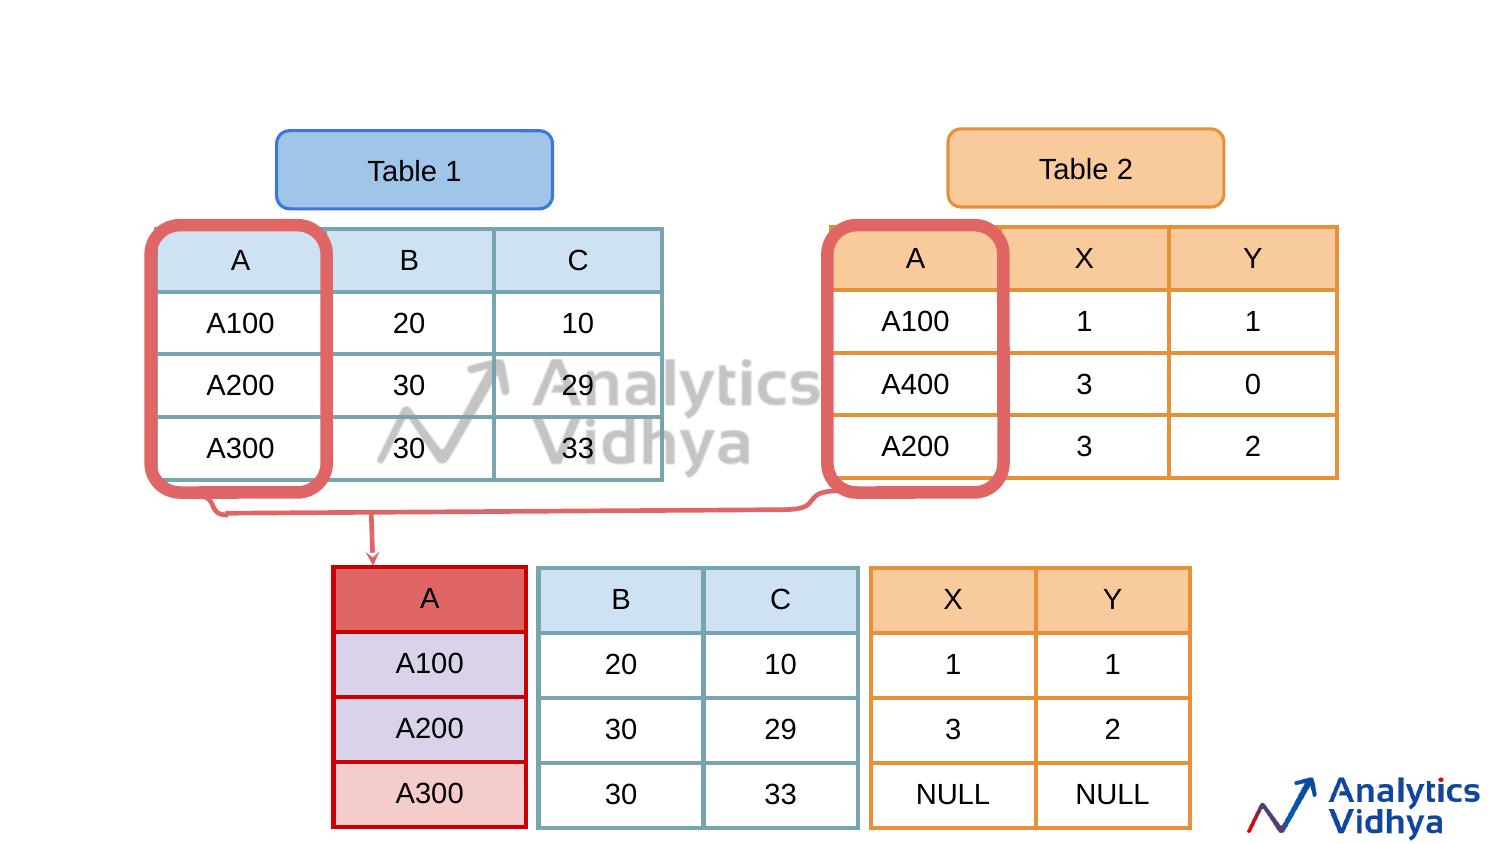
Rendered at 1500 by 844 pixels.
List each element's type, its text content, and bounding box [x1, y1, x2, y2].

picture [24, 95, 1173, 741]
table_cell 33 [706, 765, 856, 826]
table_cell 1 [1038, 635, 1188, 696]
table_cell 0 [1171, 355, 1335, 413]
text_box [150, 224, 1004, 493]
table_cell 1 [873, 635, 1034, 696]
table_header X [1008, 229, 1167, 288]
table_cell A100 [336, 634, 524, 695]
picture [528, 567, 536, 741]
table_header C [706, 570, 856, 631]
table_cell 2 [1038, 700, 1188, 761]
table_cell 30 [541, 700, 701, 761]
table_cell 3 [1010, 355, 1167, 413]
table_cell 3 [873, 700, 1034, 761]
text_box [196, 490, 841, 567]
table_cell 20 [541, 635, 701, 696]
table_cell NULL [873, 765, 1034, 826]
table_cell 2 [1171, 417, 1335, 476]
text_box Table 2 [947, 128, 1224, 208]
table_cell 29 [706, 700, 856, 761]
table_header Y [1038, 570, 1188, 631]
table_cell 10 [706, 635, 856, 696]
table_header A [336, 575, 524, 630]
table_cell 3 [1008, 417, 1167, 476]
text_box Table 1 [276, 130, 553, 209]
table_header X [873, 570, 1034, 631]
table_header B [541, 575, 701, 631]
table_cell A300 [336, 764, 524, 825]
picture [1226, 765, 1500, 844]
picture [841, 480, 1173, 741]
table_cell A200 [336, 699, 524, 760]
table_header Y [1171, 229, 1335, 288]
table_cell 1 [1010, 292, 1167, 351]
table_cell 30 [541, 765, 701, 826]
table_cell 1 [1171, 292, 1335, 351]
table_cell NULL [1038, 765, 1188, 826]
